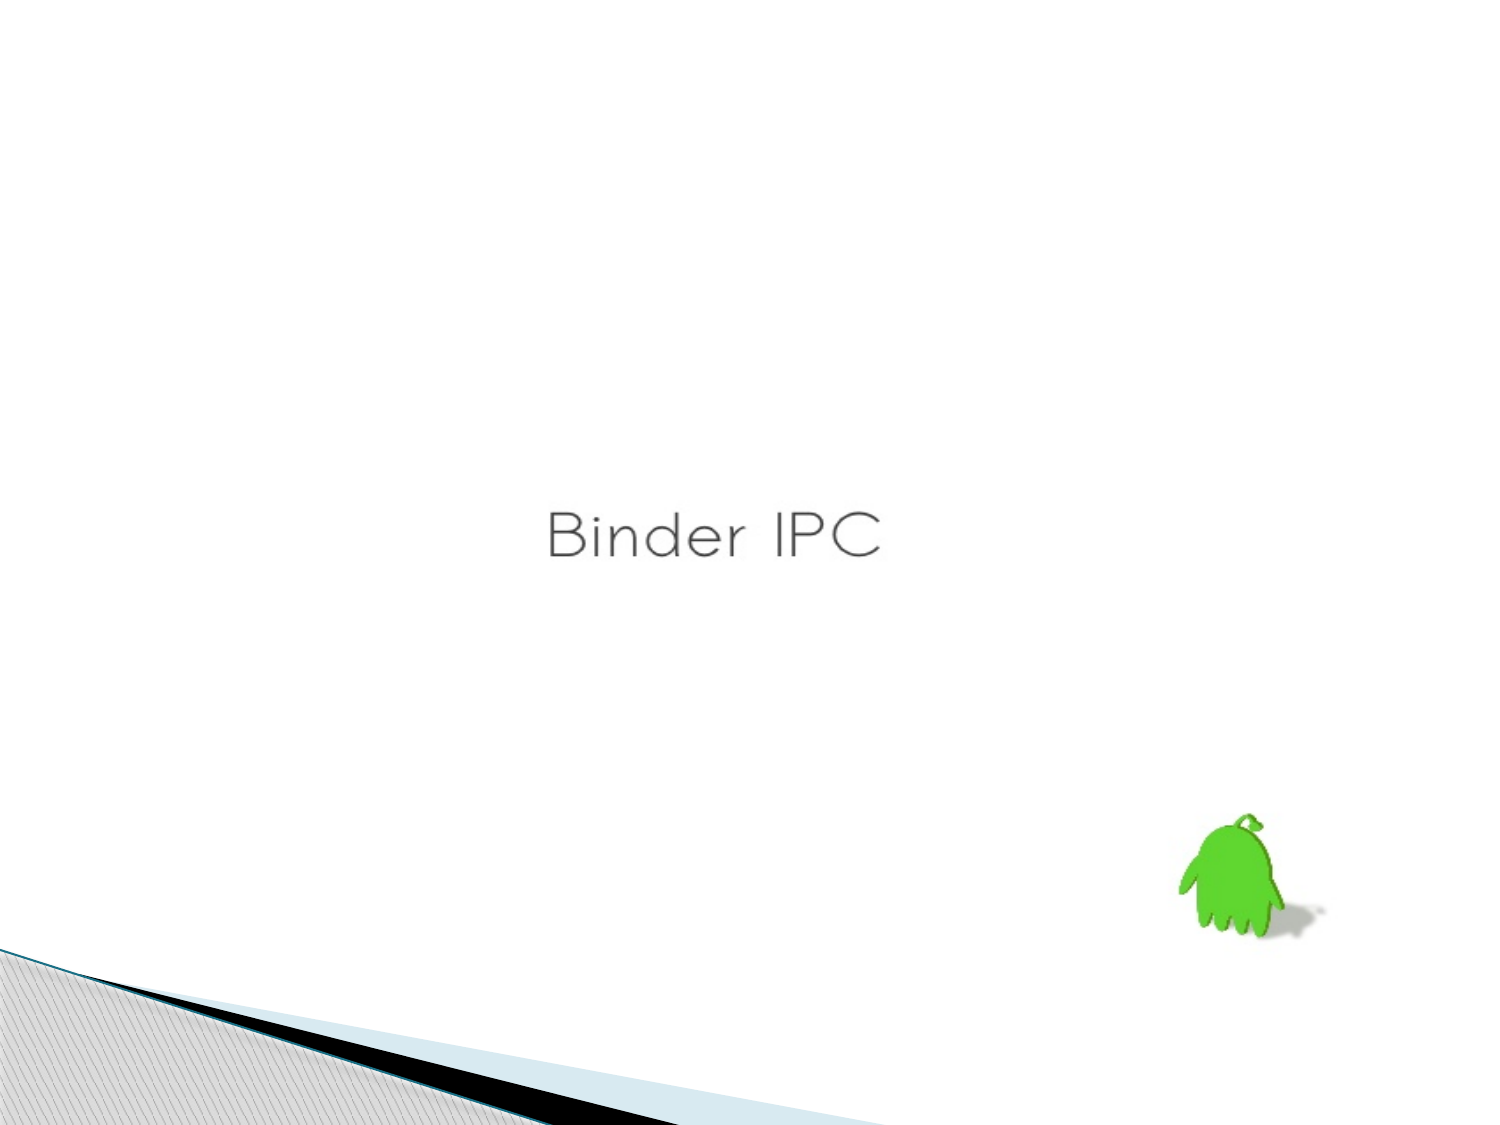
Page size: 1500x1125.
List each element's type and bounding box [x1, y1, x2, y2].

picture [70, 140, 1352, 962]
